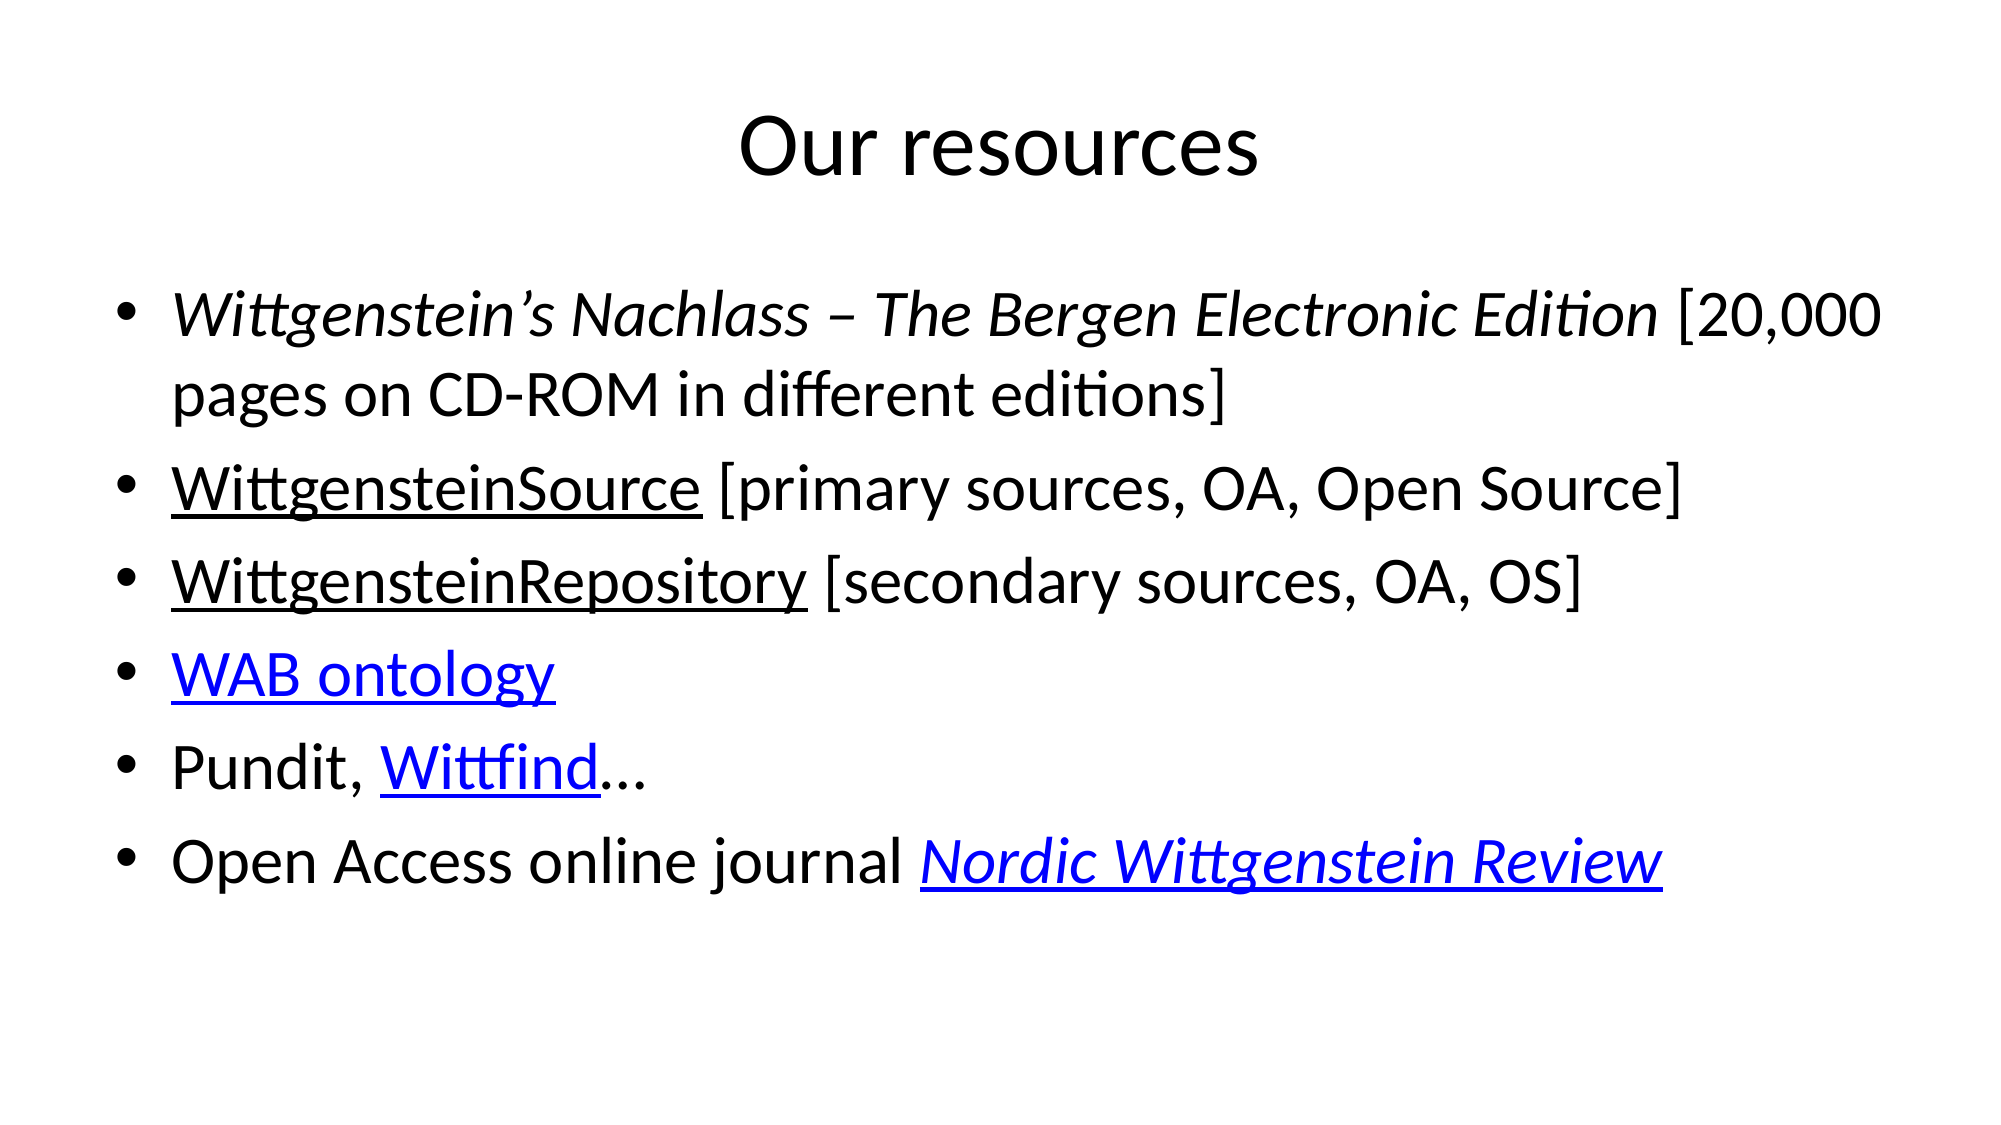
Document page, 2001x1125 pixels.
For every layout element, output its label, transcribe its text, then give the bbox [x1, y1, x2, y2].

list Wittgenstein’s Nachlass – The Bergen Electronic Edition [20,000 pages on CD-ROM in different editions] WittgensteinSource [primary sources, OA, Open Source] WittgensteinRepository [secondary sources, OA, OS] WAB ontology Pundit, Wittfind… Open Access online journal Nordic Wittgenstein Review [99, 262, 1900, 1005]
title Our resources [99, 45, 1900, 233]
